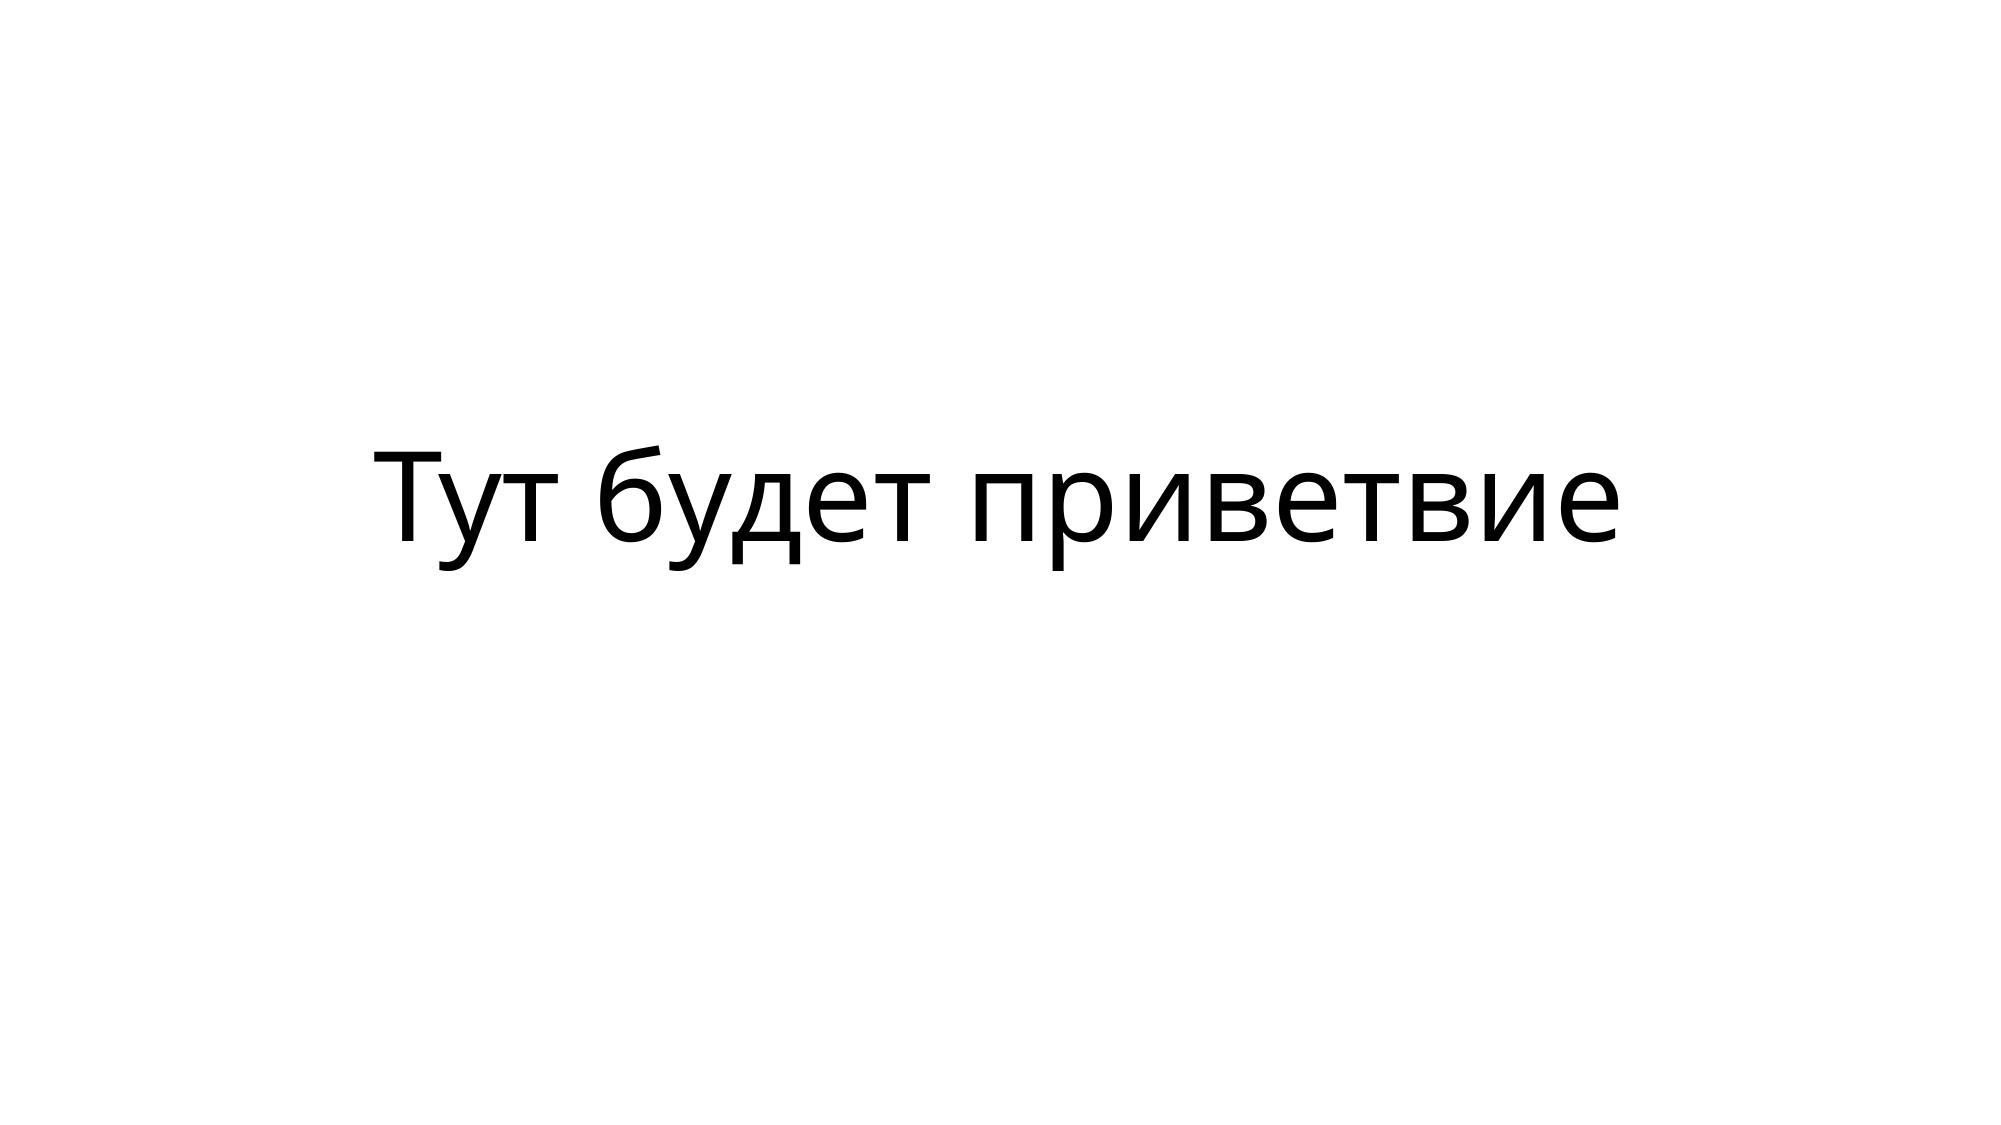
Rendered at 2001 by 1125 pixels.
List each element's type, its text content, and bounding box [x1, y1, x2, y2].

title Тут будет приветвие [249, 184, 1750, 576]
